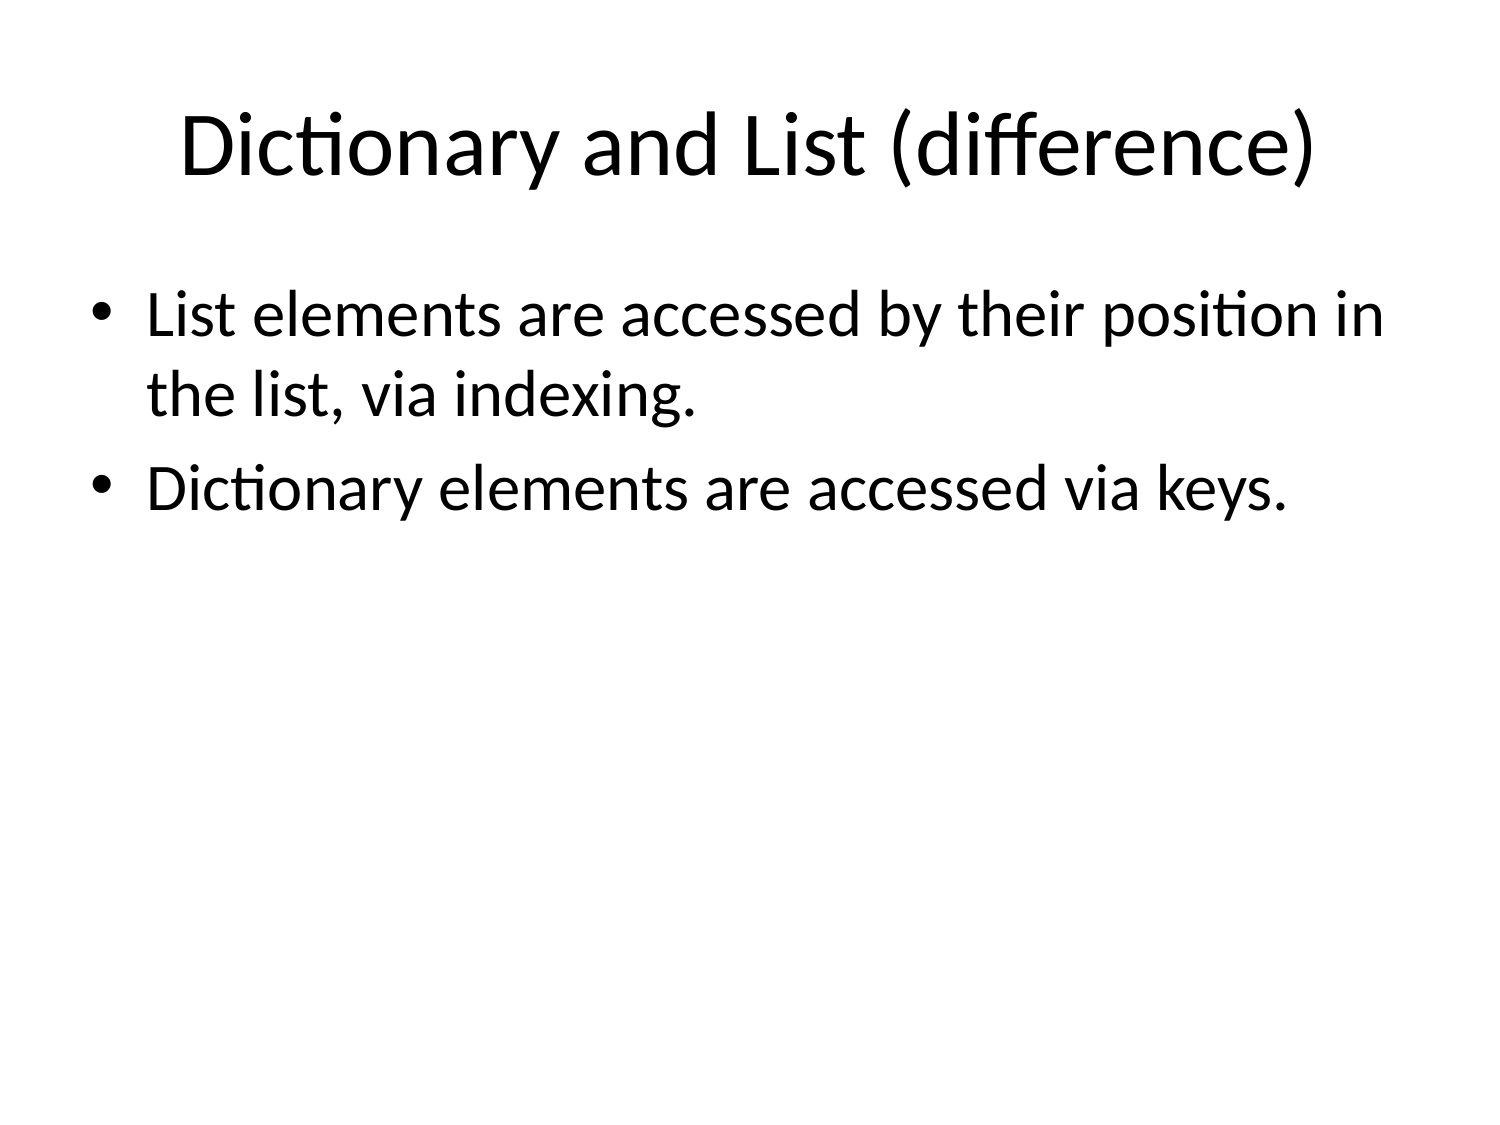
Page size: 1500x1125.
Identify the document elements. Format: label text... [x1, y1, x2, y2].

title Dictionary and List (difference) [75, 45, 1425, 233]
list List elements are accessed by their position in the list, via indexing. Dictionary elements are accessed via keys. [75, 262, 1425, 1005]
